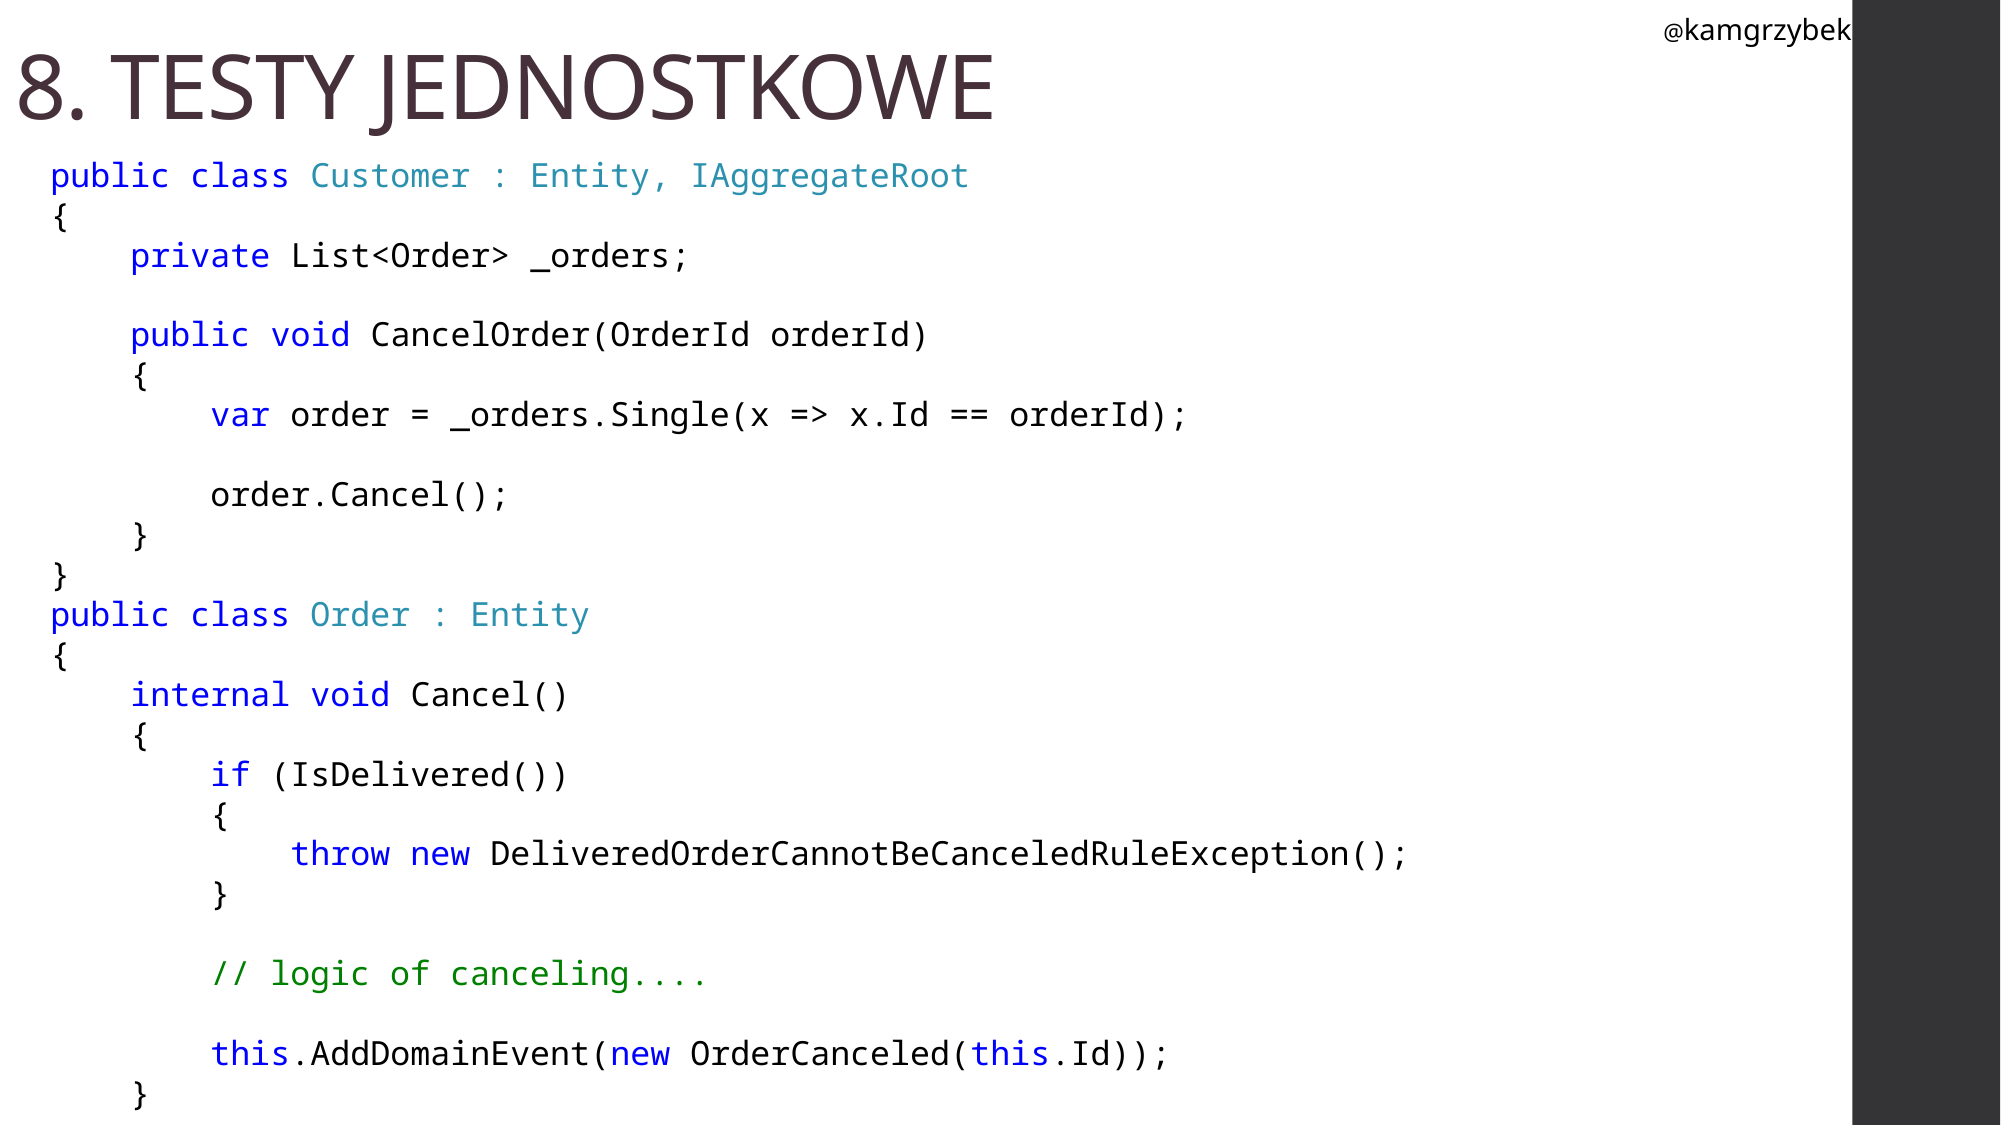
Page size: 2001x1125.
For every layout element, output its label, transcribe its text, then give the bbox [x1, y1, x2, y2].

text_box public class Customer : Entity, IAggregateRoot { private List<Order> _orders; public void CancelOrder(OrderId orderId) { var order = _orders.Single(x => x.Id == orderId); order.Cancel(); } } public class Order : Entity { internal void Cancel() { if (IsDelivered()) { throw new DeliveredOrderCannotBeCanceledRuleException(); } // logic of canceling.... this.AddDomainEvent(new OrderCanceled(this.Id)); } } [35, 146, 1780, 1125]
text_box @kamgrzybek [1648, 3, 1873, 54]
title 8. TESTY JEDNOSTKOWE [0, 15, 1934, 147]
